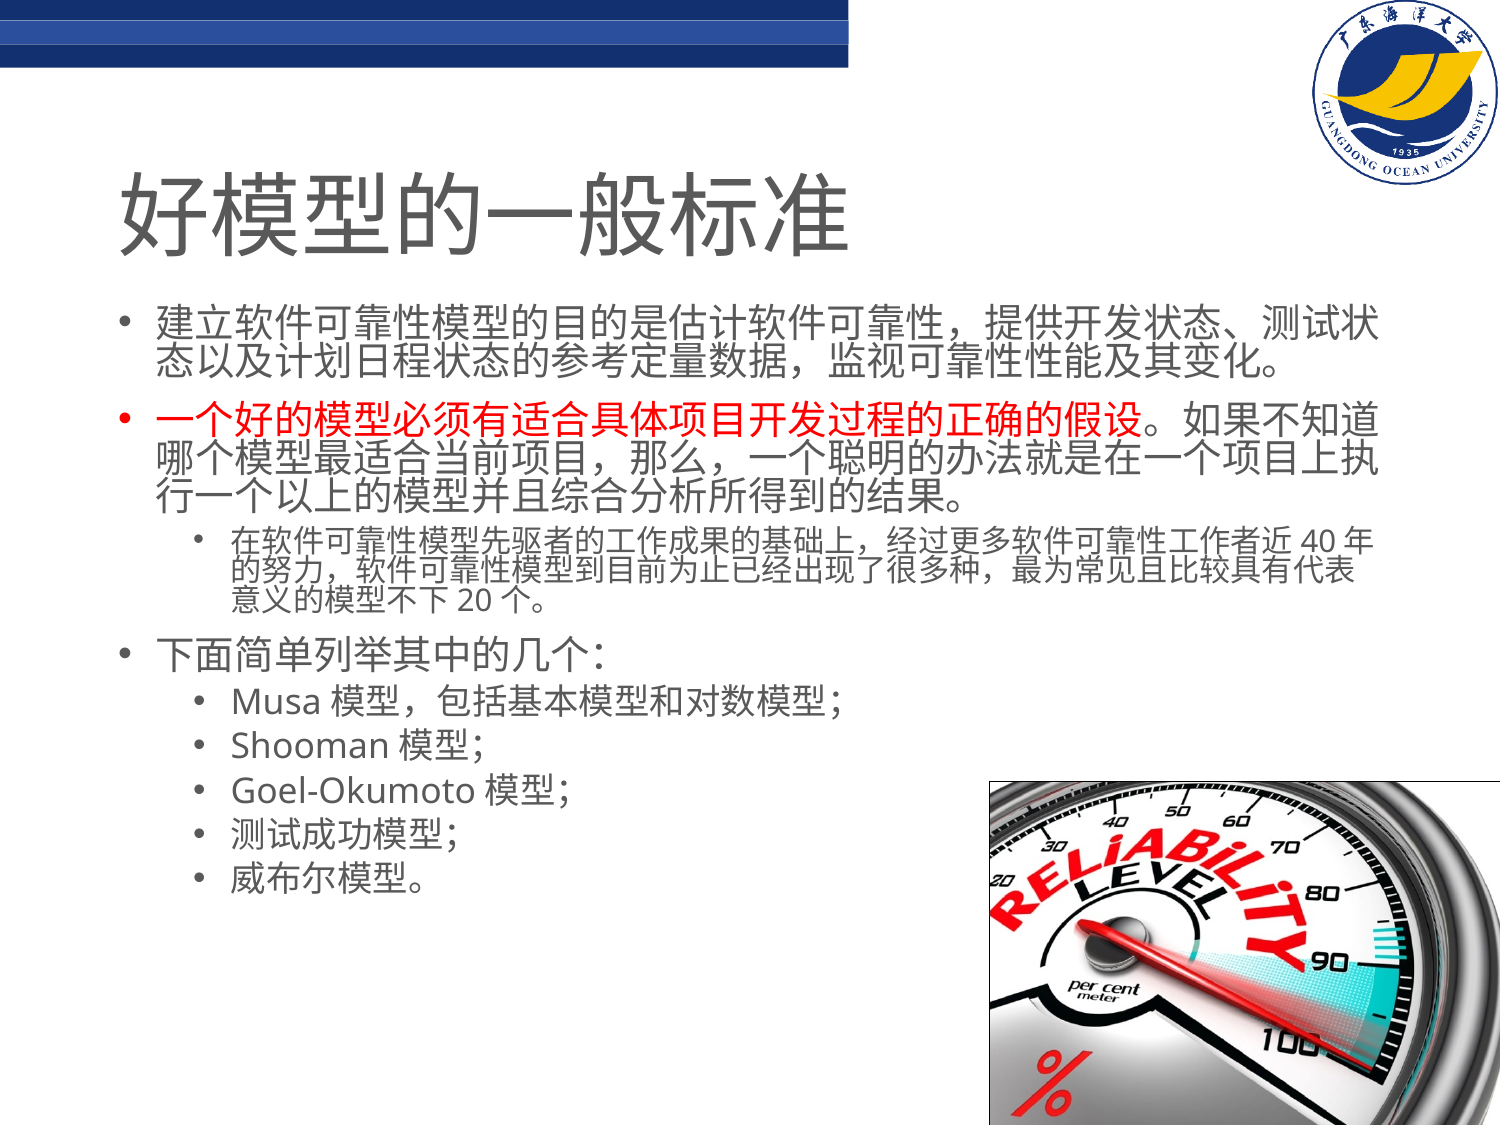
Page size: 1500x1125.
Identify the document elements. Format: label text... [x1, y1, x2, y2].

list 建立软件可靠性模型的目的是估计软件可靠性，提供开发状态、测试状态以及计划日程状态的参考定量数据，监视可靠性性能及其变化。 一个好的模型必须有适合具体项目开发过程的正确的假设。如果不知道哪个模型最适合当前项目，那么，一个聪明的办法就是在一个项目上执行一个以上的模型并且综合分析所得到的结果。 在软件可靠性模型先驱者的工作成果的基础上，经过更多软件可靠性工作者近40年的努力，软件可靠性模型到目前为止已经出现了很多种，最为常见且比较具有代表意义的模型不下20个。 下面简单列举其中的几个： Musa模型，包括基本模型和对数模型； Shooman模型； Goel-Okumoto模型； 测试成功模型； 威布尔模型。 [103, 299, 1397, 1014]
picture [989, 781, 1500, 1125]
title 好模型的一般标准 [103, 59, 1397, 278]
picture [1312, 0, 1498, 185]
